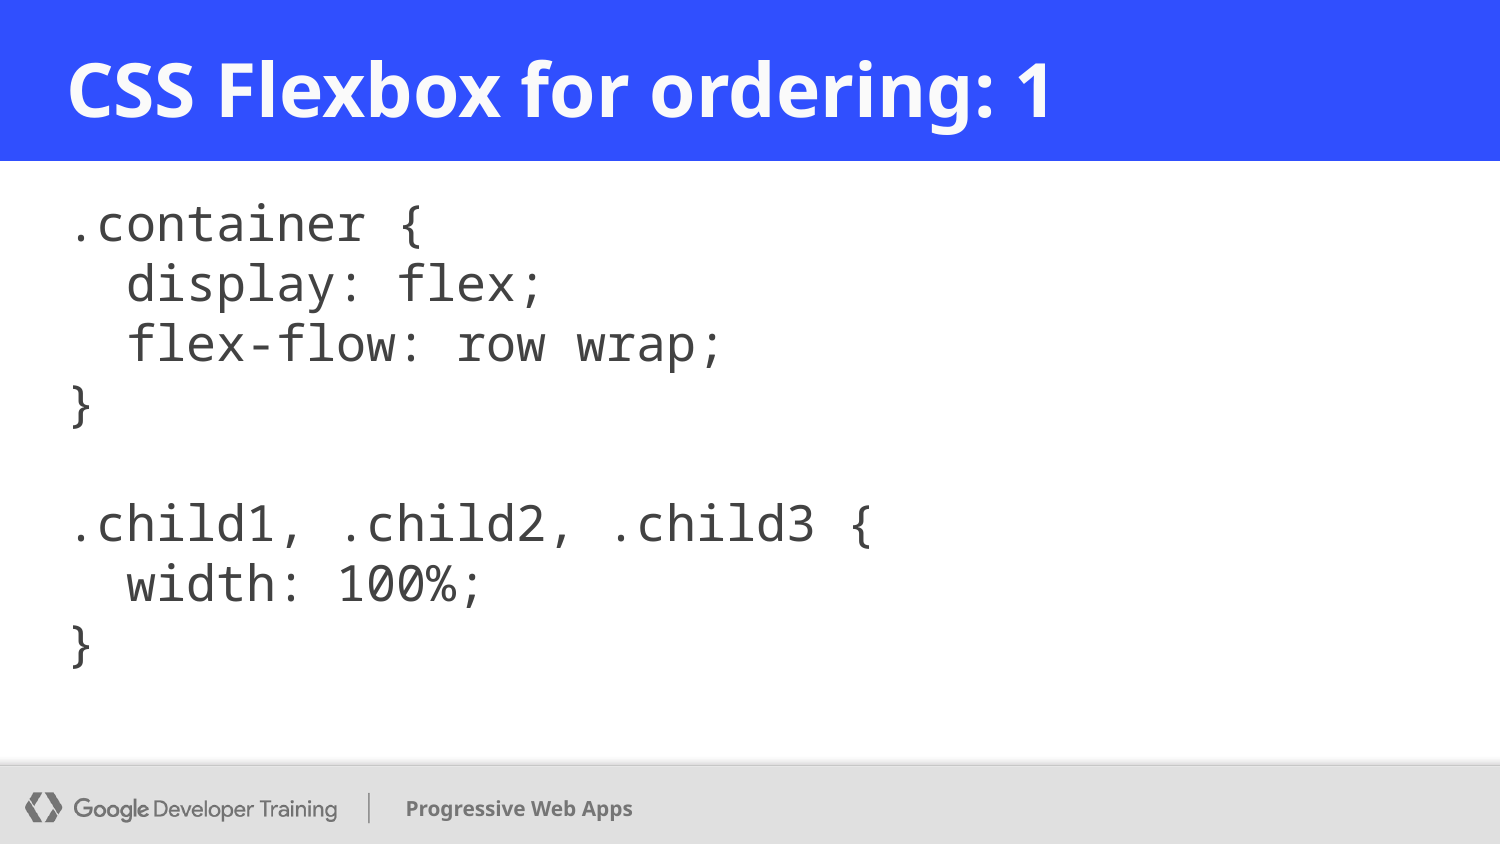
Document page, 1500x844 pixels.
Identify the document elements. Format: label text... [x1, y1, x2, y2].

title CSS Flexbox for ordering: 1 [51, 27, 1449, 122]
picture [0, 161, 1500, 844]
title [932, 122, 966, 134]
list .container { display: flex; flex-flow: row wrap; } .child1, .child2, .child3 { width: 100%; } [51, 176, 1449, 737]
